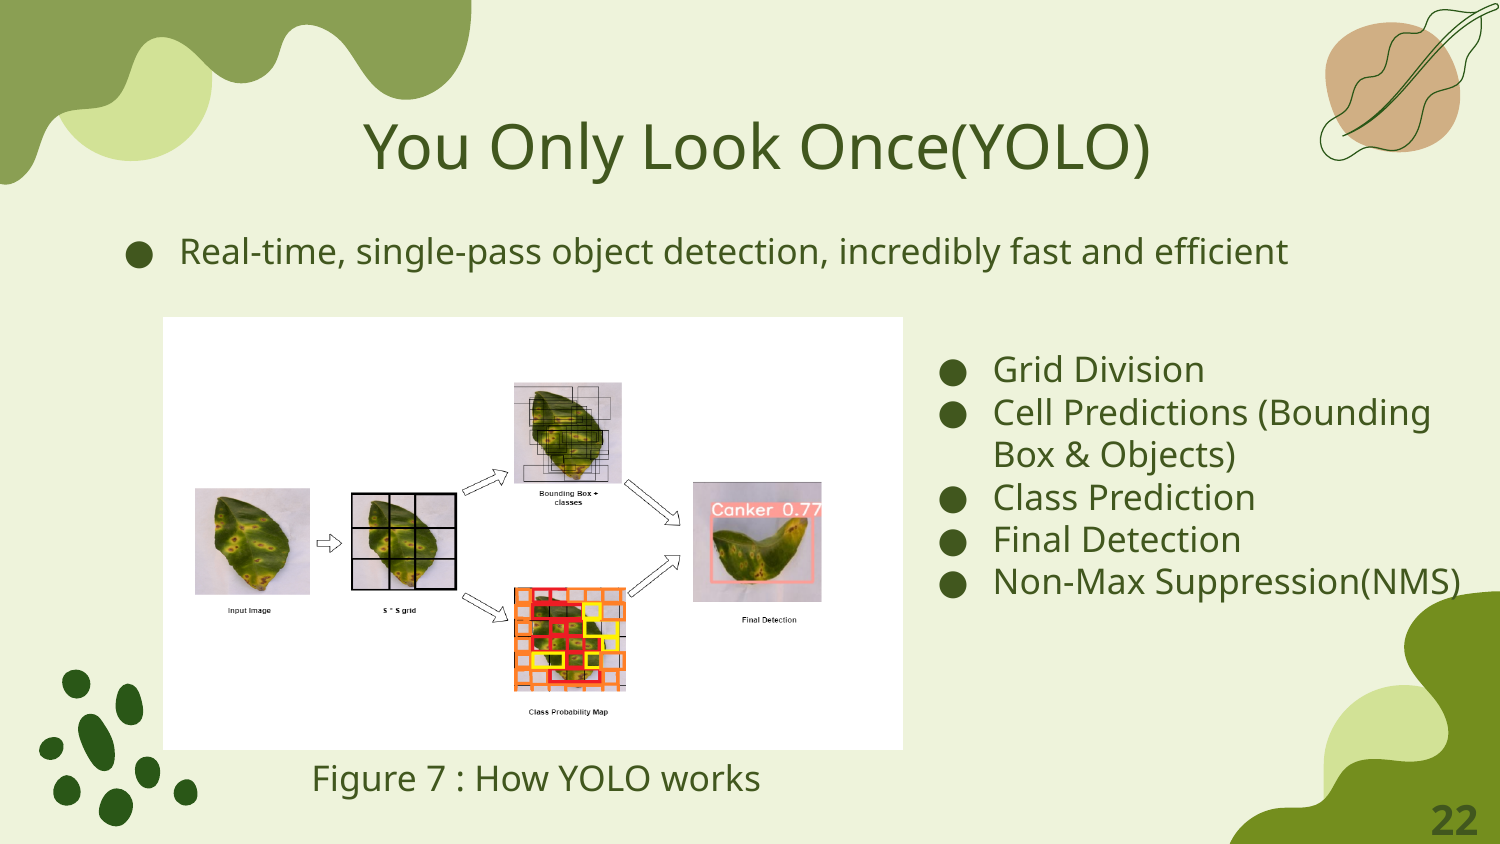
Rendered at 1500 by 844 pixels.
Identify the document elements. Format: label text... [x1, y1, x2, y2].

text_box Real-time, single-pass object detection, incredibly fast and efficient [89, 214, 1382, 289]
text_box Grid Division Cell Predictions (Bounding Box & Objects) Class Prediction Final Detection Non-Max Suppression(NMS) [909, 332, 1479, 706]
title You Only Look Once(YOLO) [118, 91, 1382, 186]
picture [163, 317, 903, 750]
slide_number ‹#› [1403, 779, 1494, 844]
text_box Figure 7 : How YOLO works [296, 758, 781, 790]
